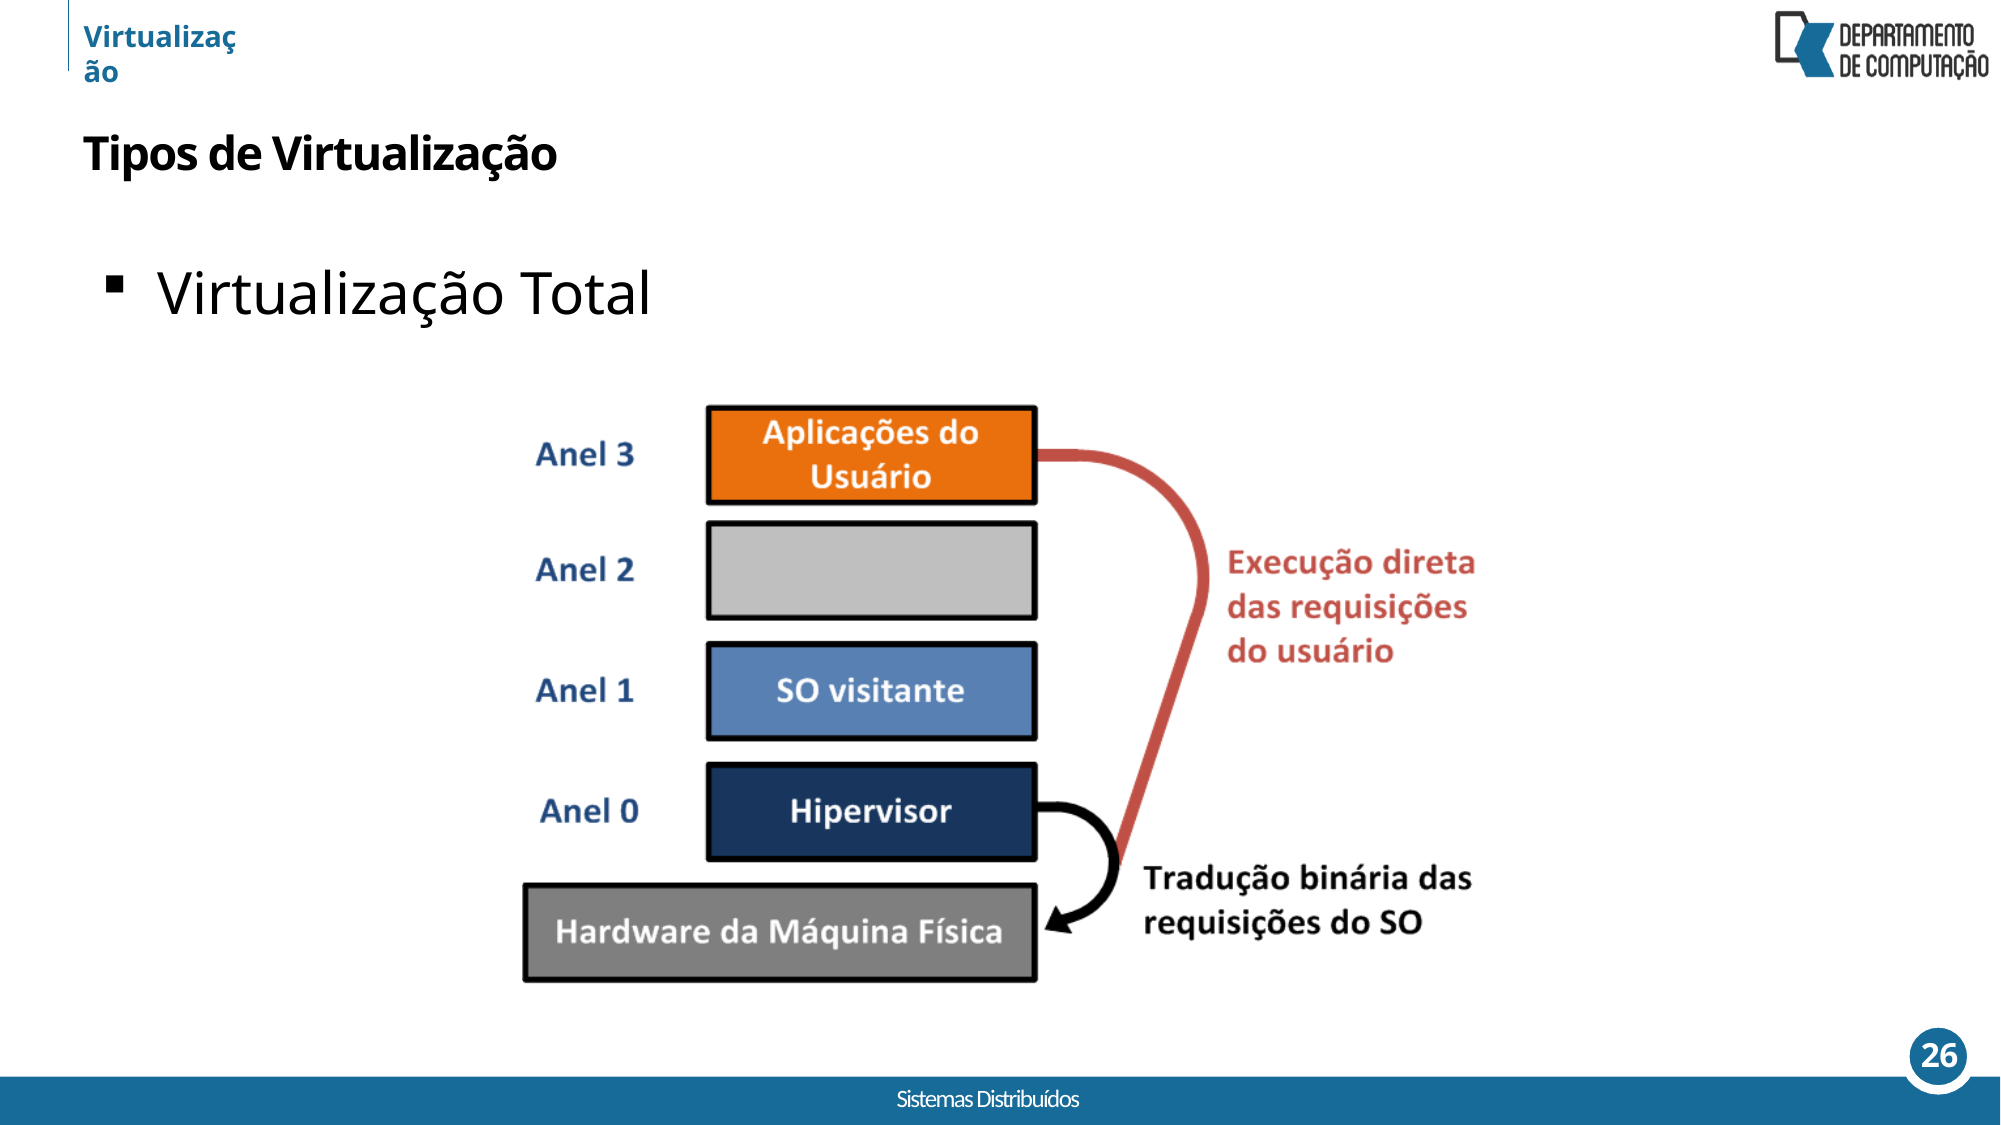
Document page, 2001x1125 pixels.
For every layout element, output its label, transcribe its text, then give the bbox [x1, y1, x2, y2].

slide_number 26 [1912, 1034, 1963, 1076]
text_box Virtualização [81, 18, 250, 89]
picture [1763, 0, 2000, 92]
picture [522, 402, 1480, 987]
footer Sistemas Distribuídos [894, 1075, 1108, 1125]
text_box Virtualização Total [84, 248, 1918, 334]
text_box Tipos de Virtualização [80, 123, 900, 181]
